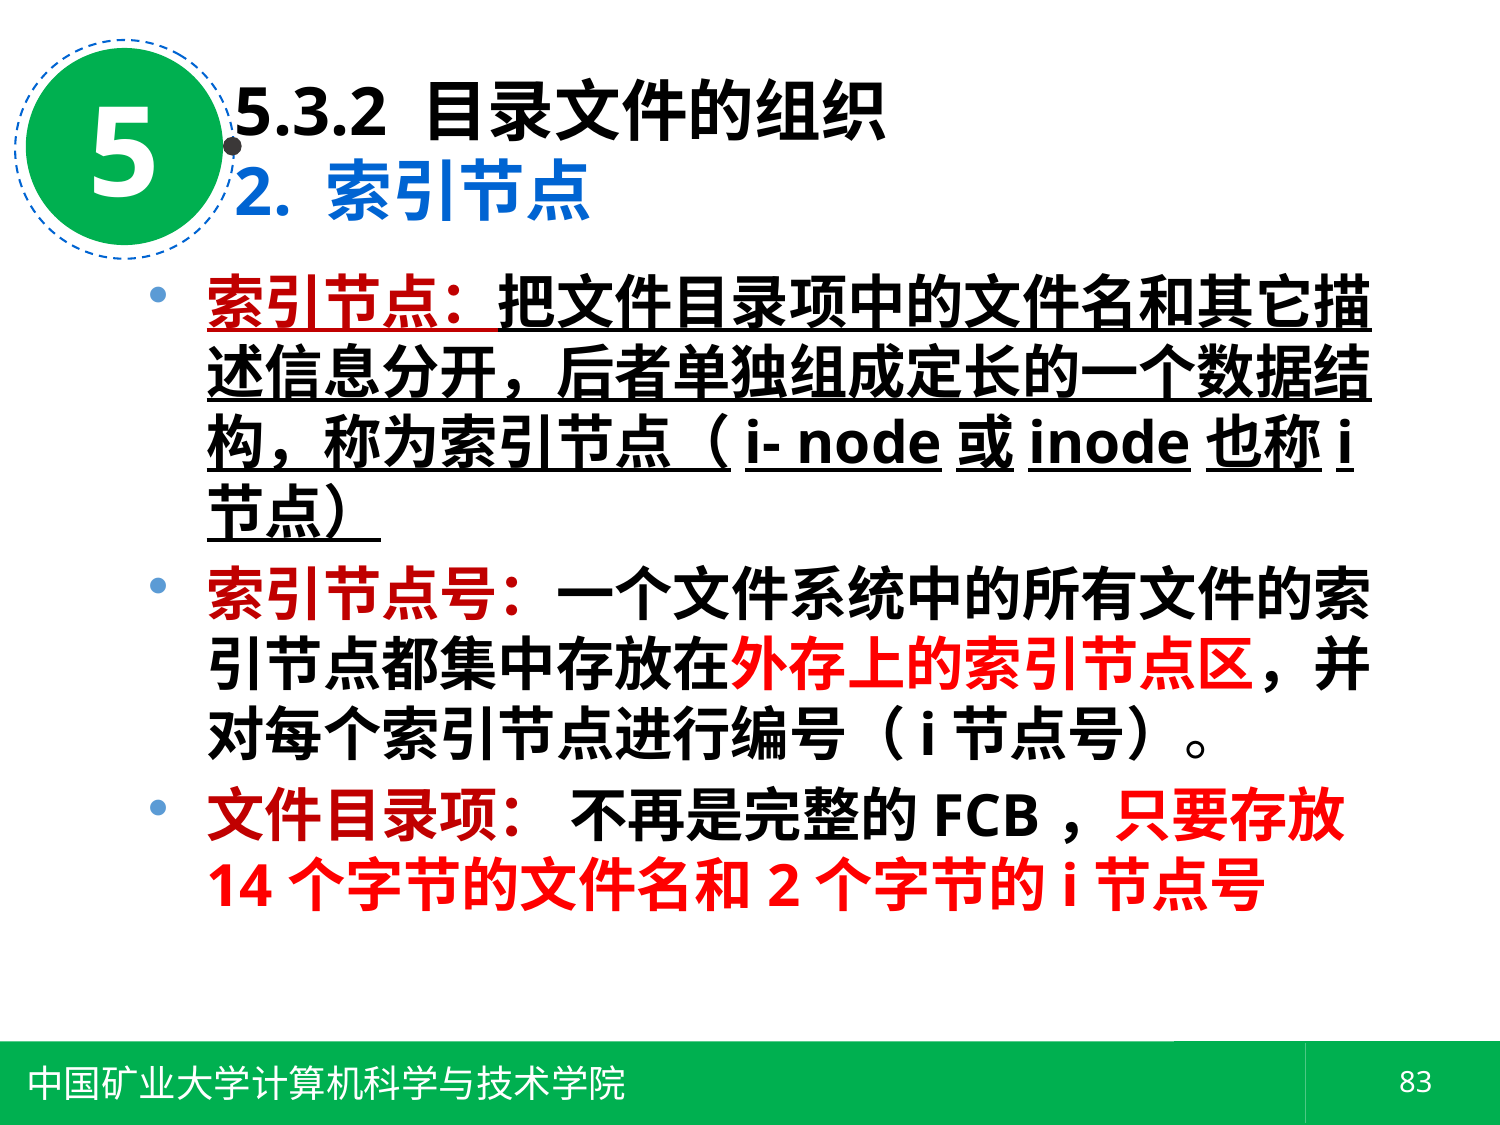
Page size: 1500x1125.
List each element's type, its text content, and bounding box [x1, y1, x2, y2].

text_box 5 [24, 46, 225, 247]
text_box 5.3.2 目录文件的组织 2. 索引节点 [220, 61, 1399, 236]
text_box 索引节点：把文件目录项中的文件名和其它描述信息分开，后者单独组成定长的一个数据结构，称为索引节点（i- node或inode也称i节点） 索引节点号：一个文件系统中的所有文件的索引节点都集中存放在外存上的索引节点区，并对每个索引节点进行编号（i节点号）。 文件目录项： 不再是完整的FCB，只要存放14个字节的文件名和2个字节的i节点号 [135, 257, 1433, 1090]
text_box [14, 38, 220, 260]
